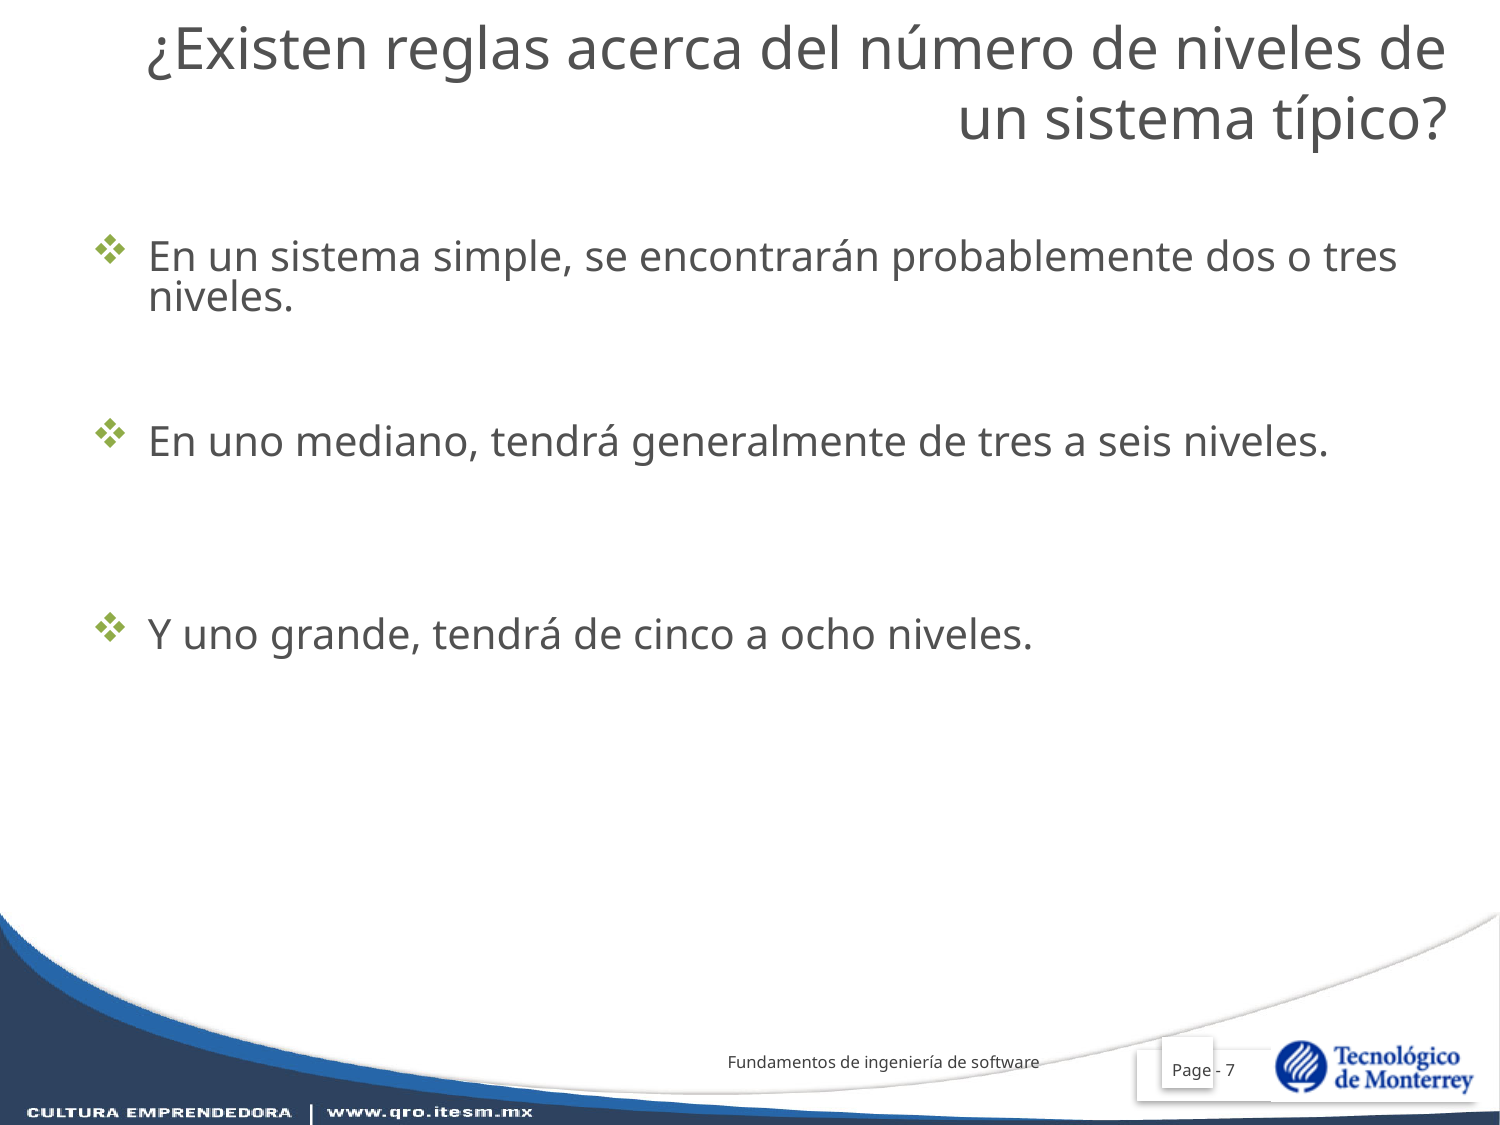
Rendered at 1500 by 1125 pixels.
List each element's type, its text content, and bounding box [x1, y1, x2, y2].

text_box ¿Existen reglas acerca del número de niveles de un sistema típico? [49, 24, 1463, 138]
list El DD lo crea el analista durante el desarrollo del modelo del sistema, pero el usuario debe ser capaz de leerlo y entenderlo para poder verificar el modelo. La aceptación del usuario de la notación del diccionario, es todo un tema; puesto que ésta se ve algo matemática; pero el número de símbolos que él debe aprender es muy pequeño. Es muy difícil en realidad que el usuario quiera verificar el diccionario de datos; lo más probable es que verifique que el diccionario es correcto en conjunto con el DFD, el diagrama de entidad – relación, el diagrama de transición de estados o la especificación del proceso que este leyendo. [0, 912, 1500, 1125]
picture [1271, 1039, 1482, 1102]
list En un sistema simple, se encontrarán probablemente dos o tres niveles. En uno mediano, tendrá generalmente de tres a seis niveles. Y uno grande, tendrá de cinco a ocho niveles. [76, 231, 1414, 811]
